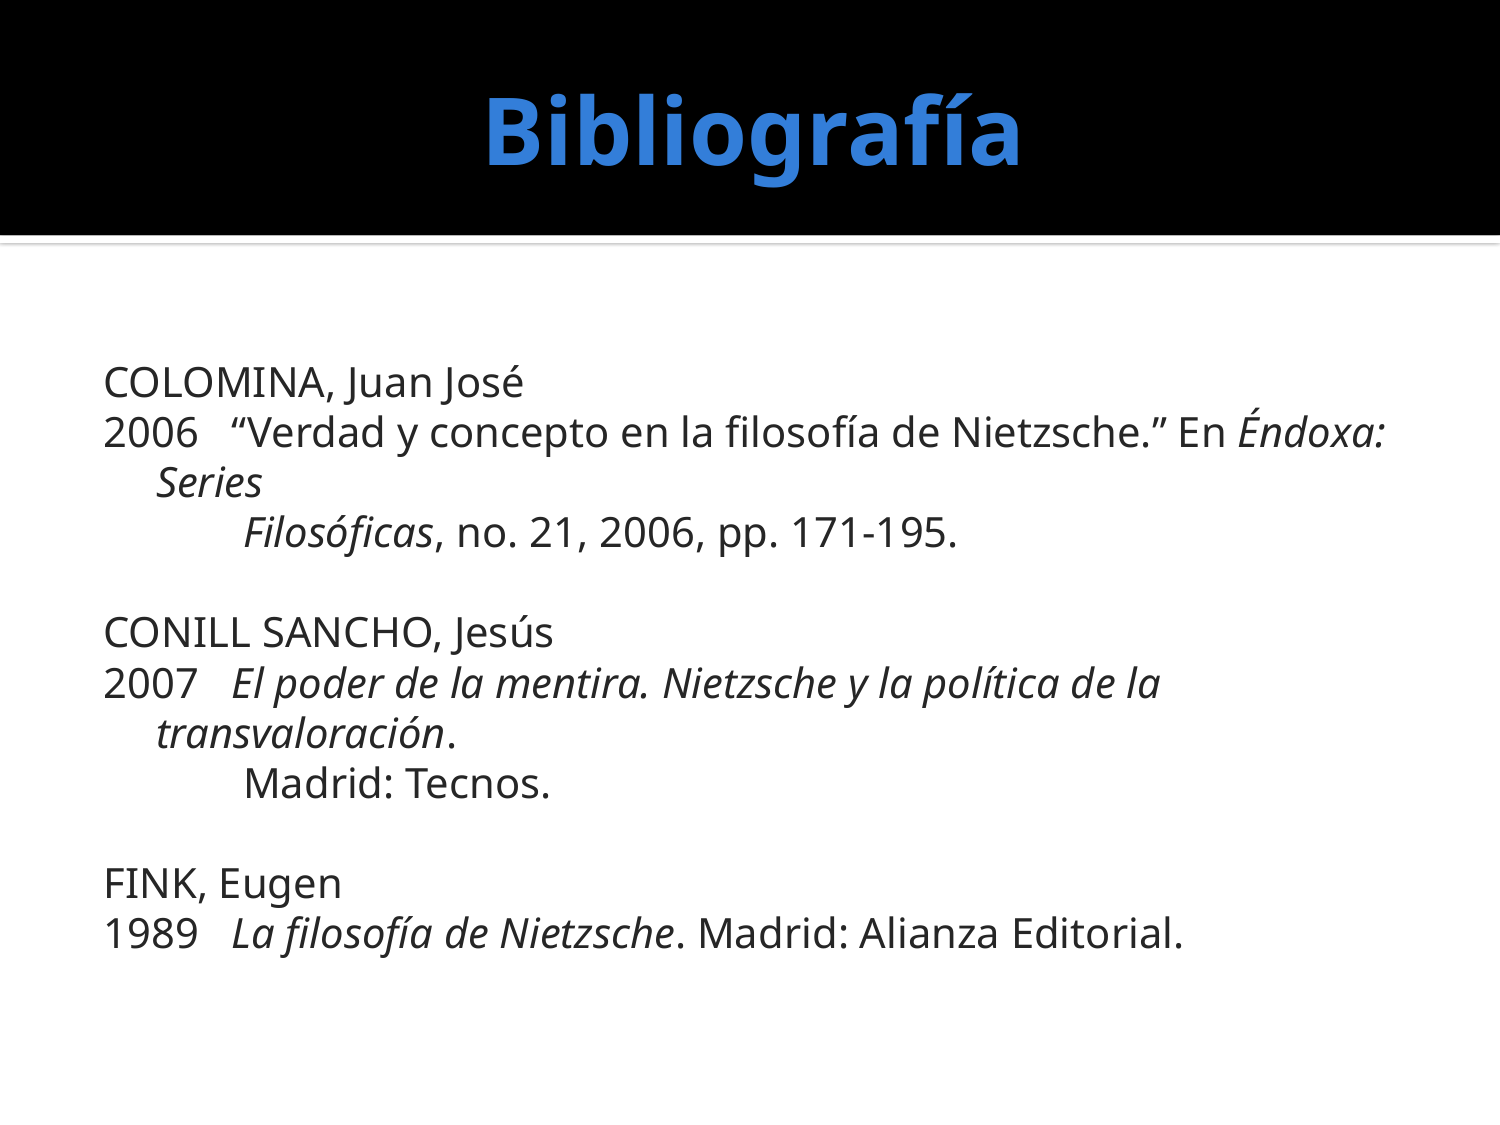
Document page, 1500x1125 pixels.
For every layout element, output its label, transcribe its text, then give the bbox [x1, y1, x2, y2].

list COLOMINA, Juan José 2006 “Verdad y concepto en la filosofía de Nietzsche.” En Éndoxa: Series Filosóficas, no. 21, 2006, pp. 171-195. CONILL SANCHO, Jesús 2007 El poder de la mentira. Nietzsche y la política de la transvaloración. Madrid: Tecnos. FINK, Eugen 1989 La filosofía de Nietzsche. Madrid: Alianza Editorial. [75, 291, 1425, 1050]
title Bibliografía [75, 25, 1425, 231]
